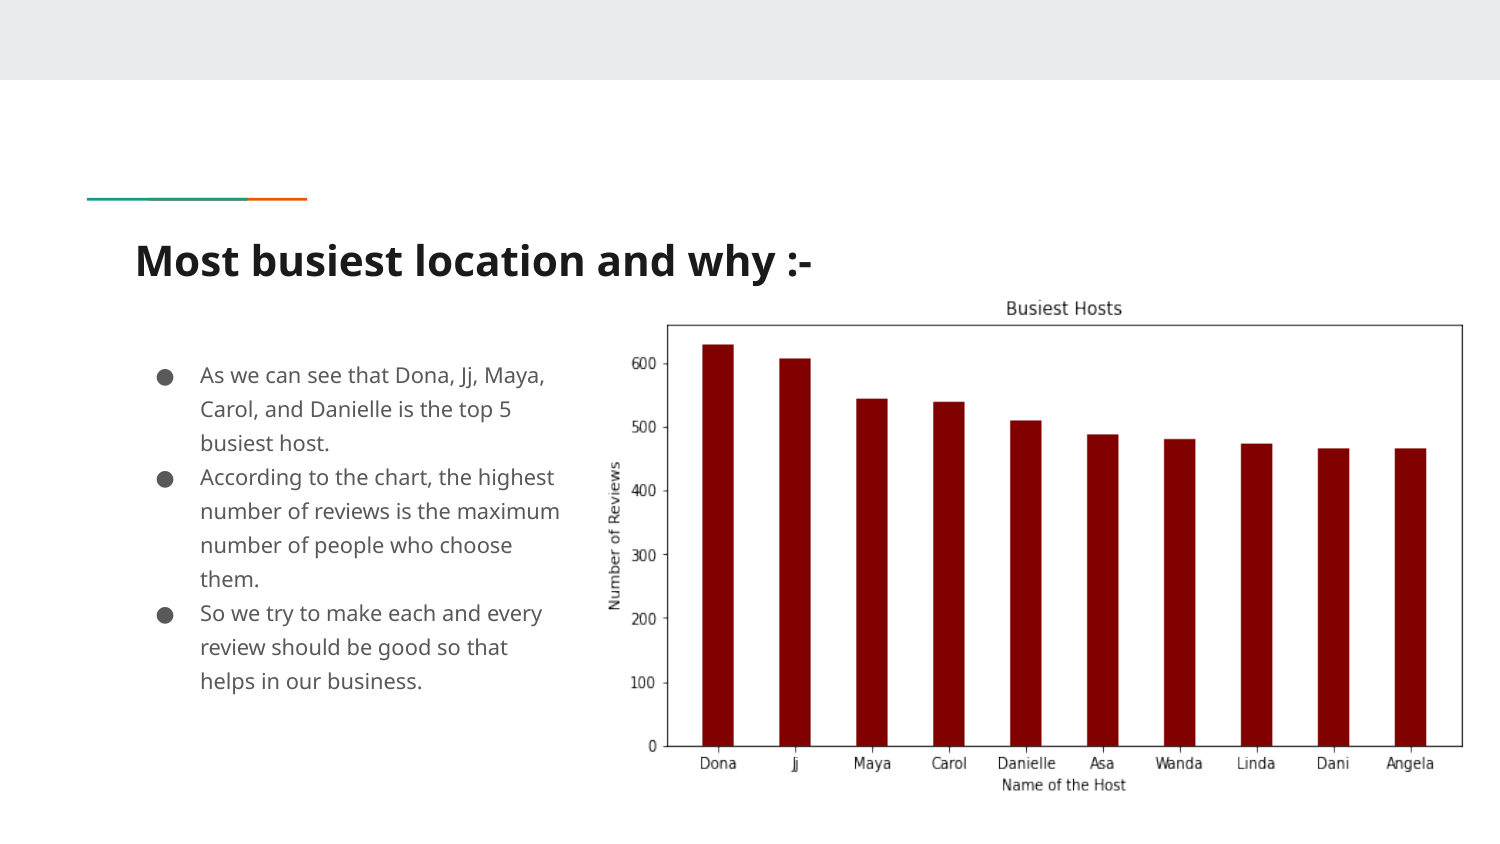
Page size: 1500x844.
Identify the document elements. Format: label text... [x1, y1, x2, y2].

picture [599, 289, 1472, 805]
list As we can see that Dona, Jj, Maya, Carol, and Danielle is the top 5 busiest host. According to the chart, the highest number of reviews is the maximum number of people who choose them. So we try to make each and every review should be good so that helps in our business. [119, 341, 579, 712]
title Most busiest location and why :- [119, 216, 1381, 305]
